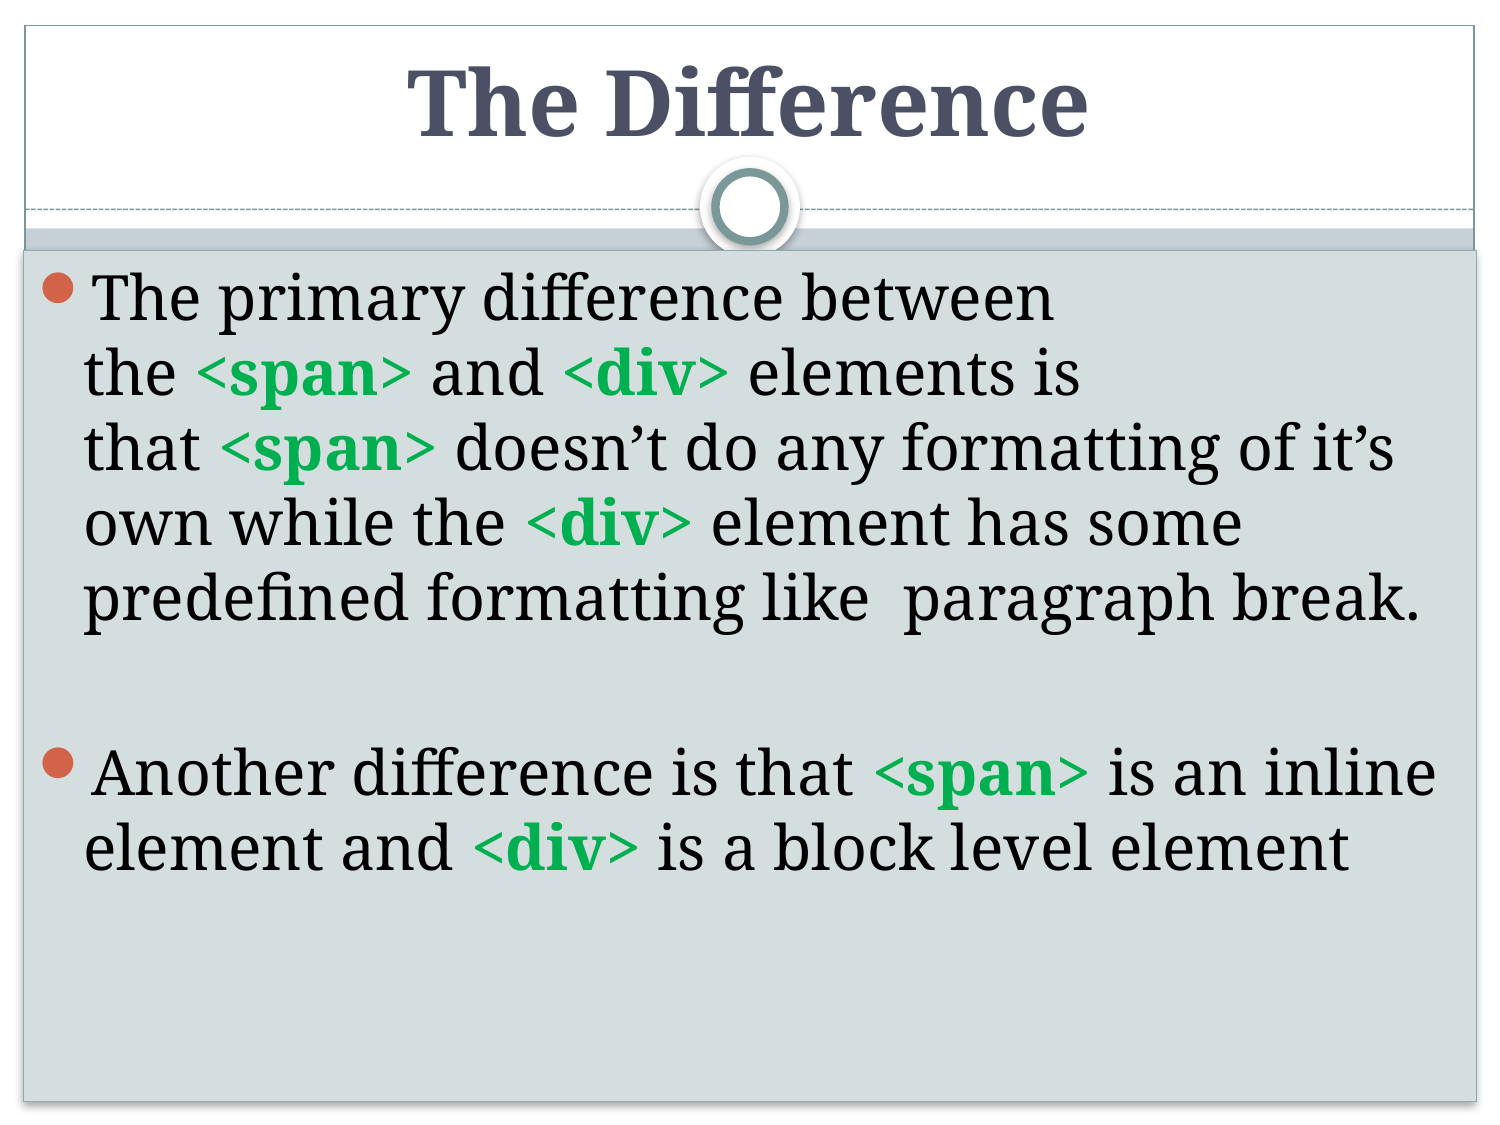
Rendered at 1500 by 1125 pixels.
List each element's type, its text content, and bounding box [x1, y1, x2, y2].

title The Difference [49, 37, 1450, 162]
list The primary difference between the <span> and <div> elements is that <span> doesn’t do any formatting of it’s own while the <div> element has some predefined formatting like paragraph break. Another difference is that <span> is an inline element and <div> is a block level element [23, 250, 1477, 1102]
